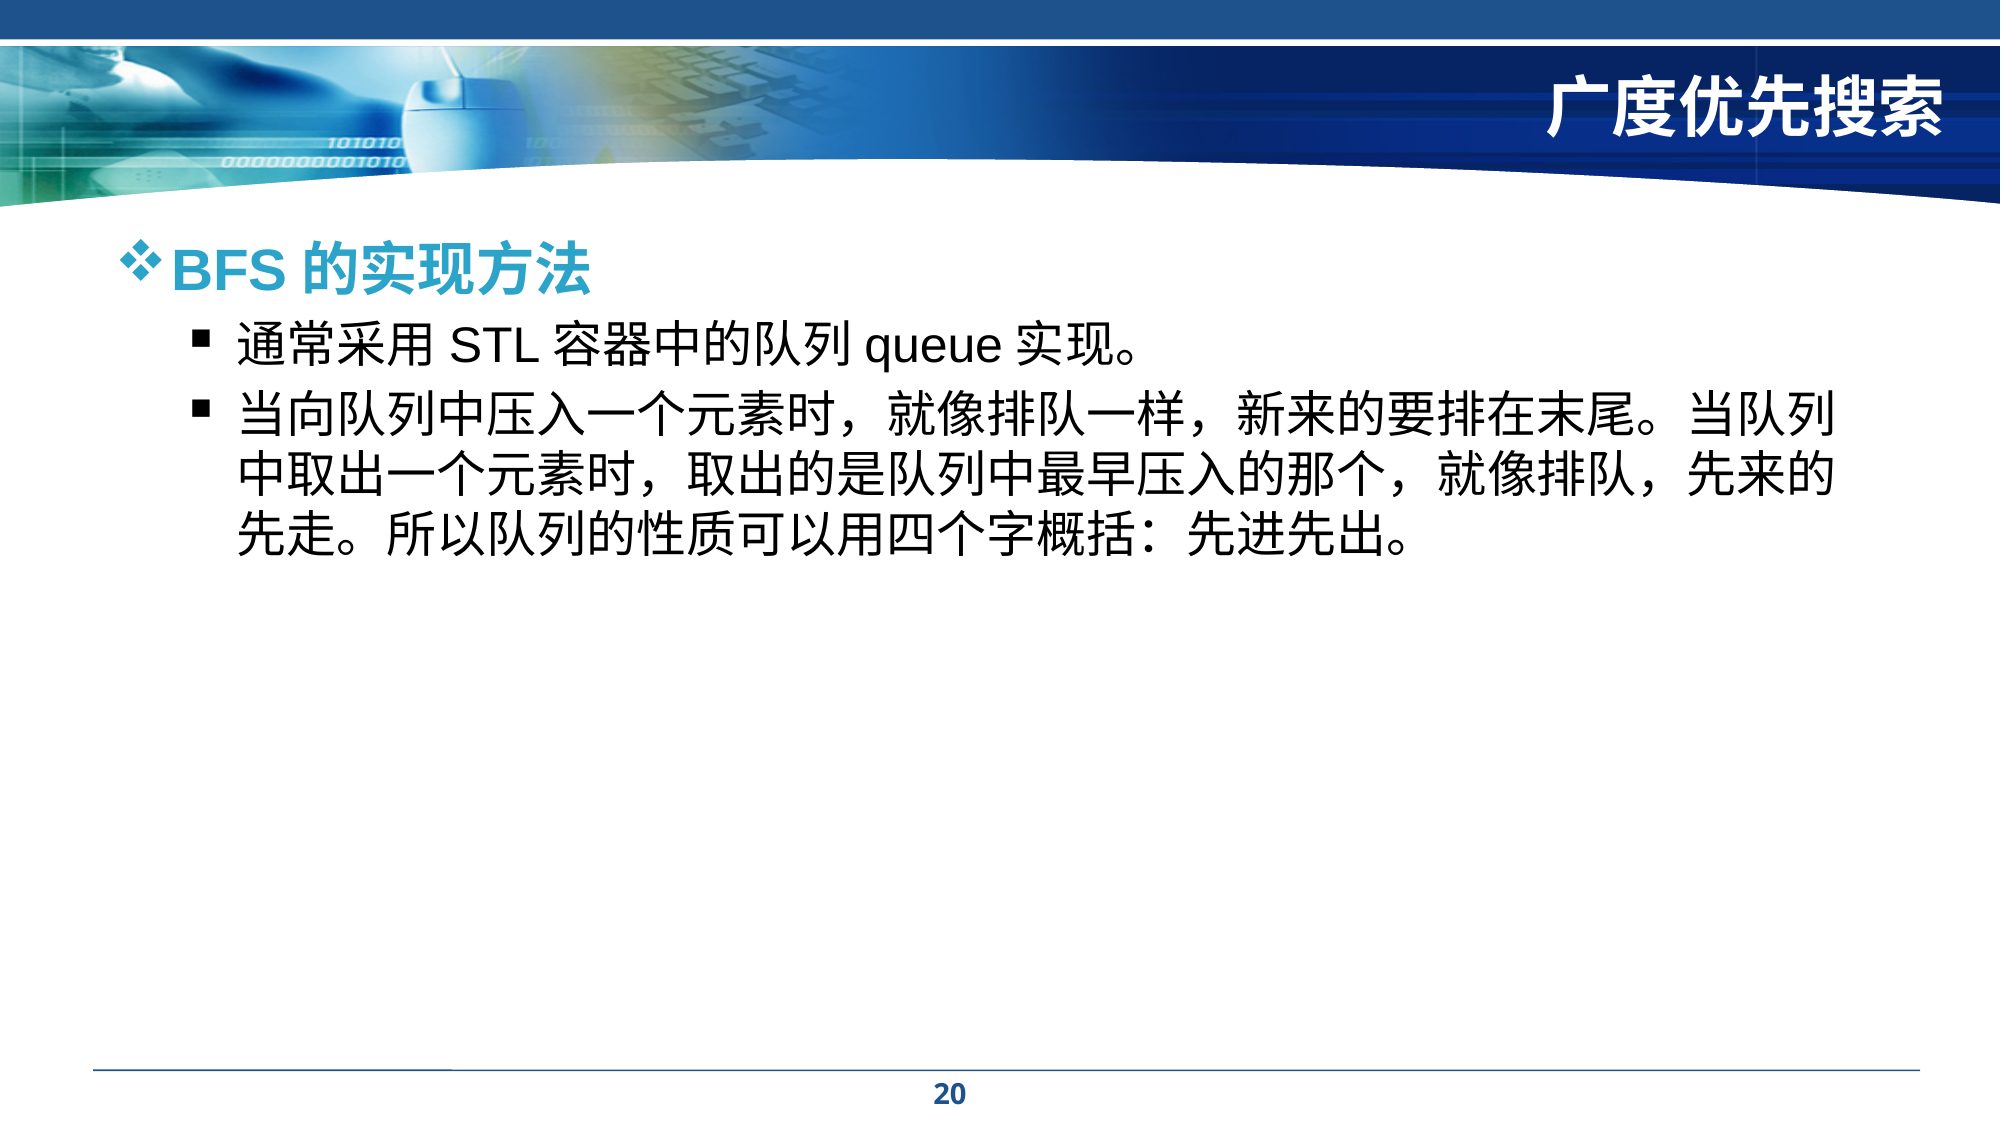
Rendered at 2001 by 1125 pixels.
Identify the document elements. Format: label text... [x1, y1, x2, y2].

list BFS的实现方法 通常采用STL容器中的队列queue实现。 当向队列中压入一个元素时，就像排队一样，新来的要排在末尾。当队列中取出一个元素时，取出的是队列中最早压入的那个，就像排队，先来的先走。所以队列的性质可以用四个字概括：先进先出。 [99, 224, 1900, 1059]
title 广度优先搜索 [244, 54, 1961, 155]
slide_number 20 [716, 1067, 1184, 1118]
picture [0, 46, 2000, 206]
